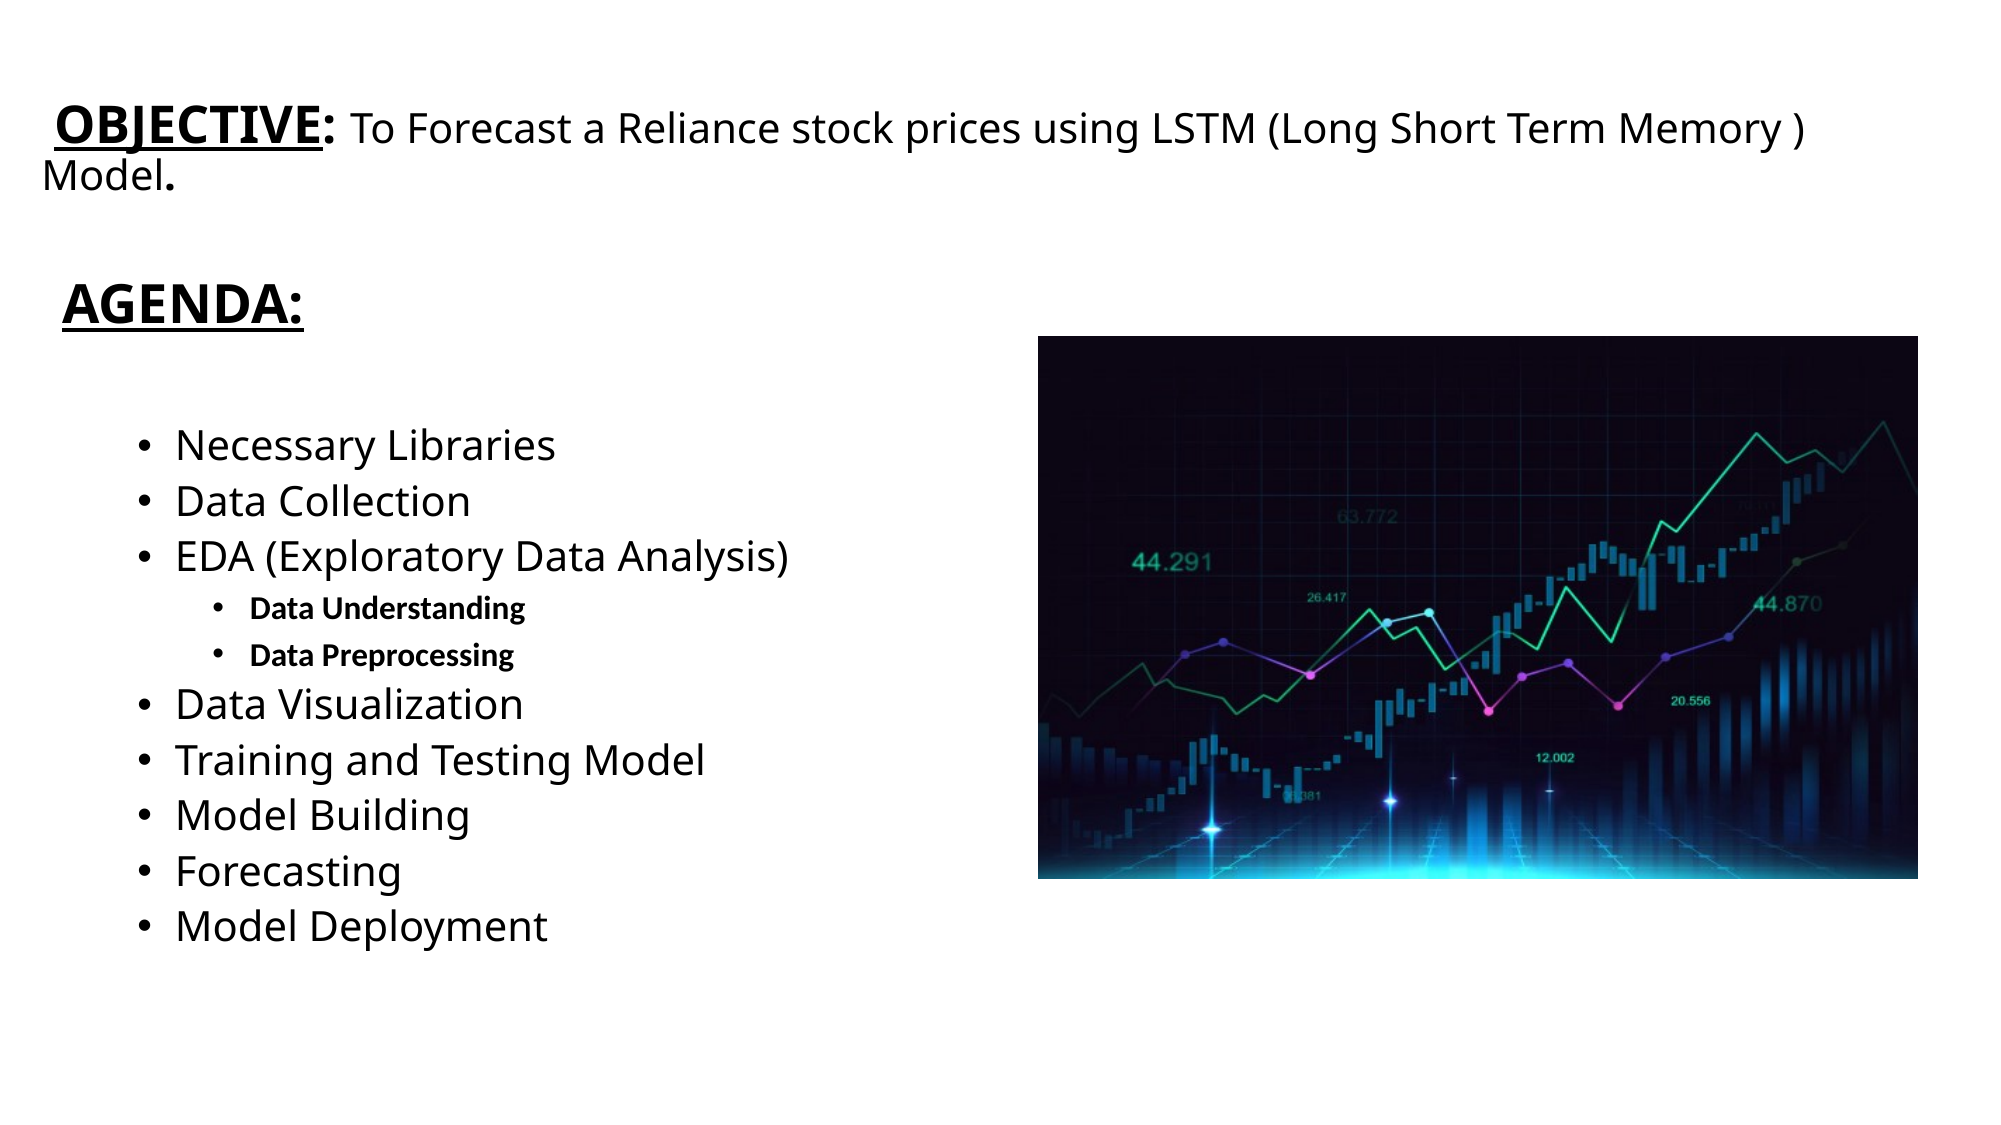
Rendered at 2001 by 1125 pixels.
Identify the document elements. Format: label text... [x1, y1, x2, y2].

picture [1037, 336, 1918, 879]
title OBJECTIVE: To Forecast a Reliance stock prices using LSTM (Long Short Term Memory ) Model. [26, 52, 1950, 246]
list AGENDA: Necessary Libraries Data Collection EDA (Exploratory Data Analysis) Data Understanding Data Preprocessing Data Visualization Training and Testing Model Model Building Forecasting Model Deployment [47, 269, 1863, 960]
